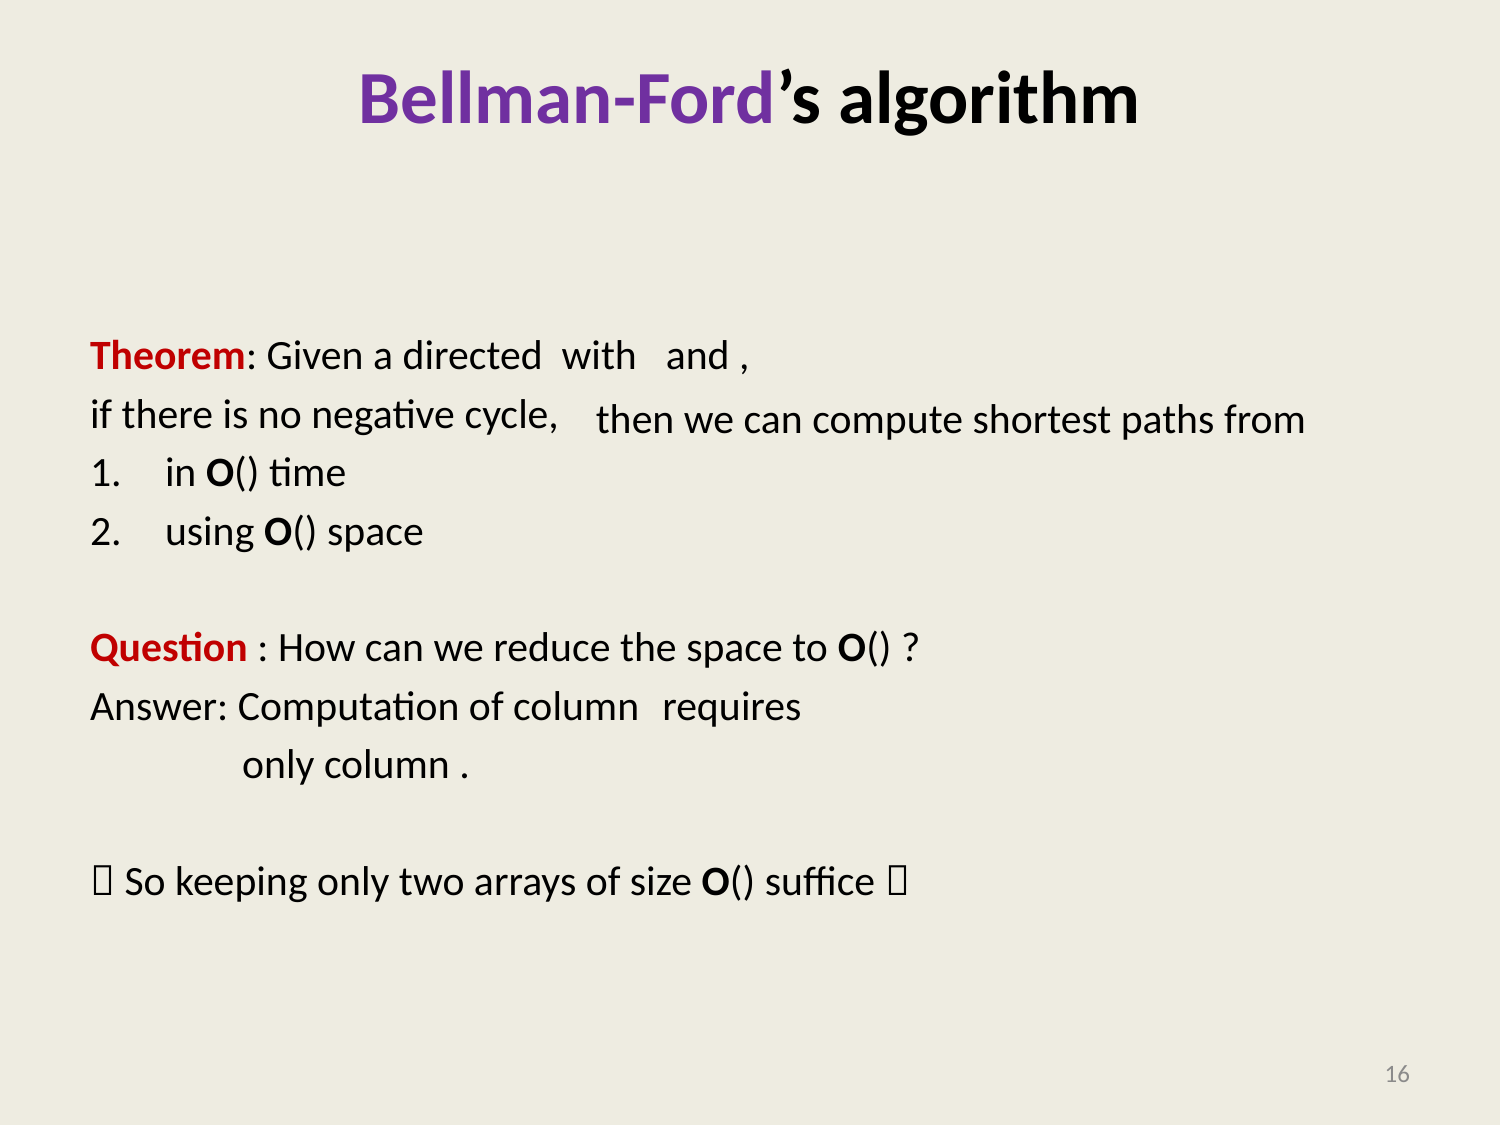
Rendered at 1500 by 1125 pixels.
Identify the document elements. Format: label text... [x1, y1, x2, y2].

title Bellman-Ford’s algorithm [75, 45, 1425, 233]
slide_number 16 [1074, 1042, 1425, 1103]
